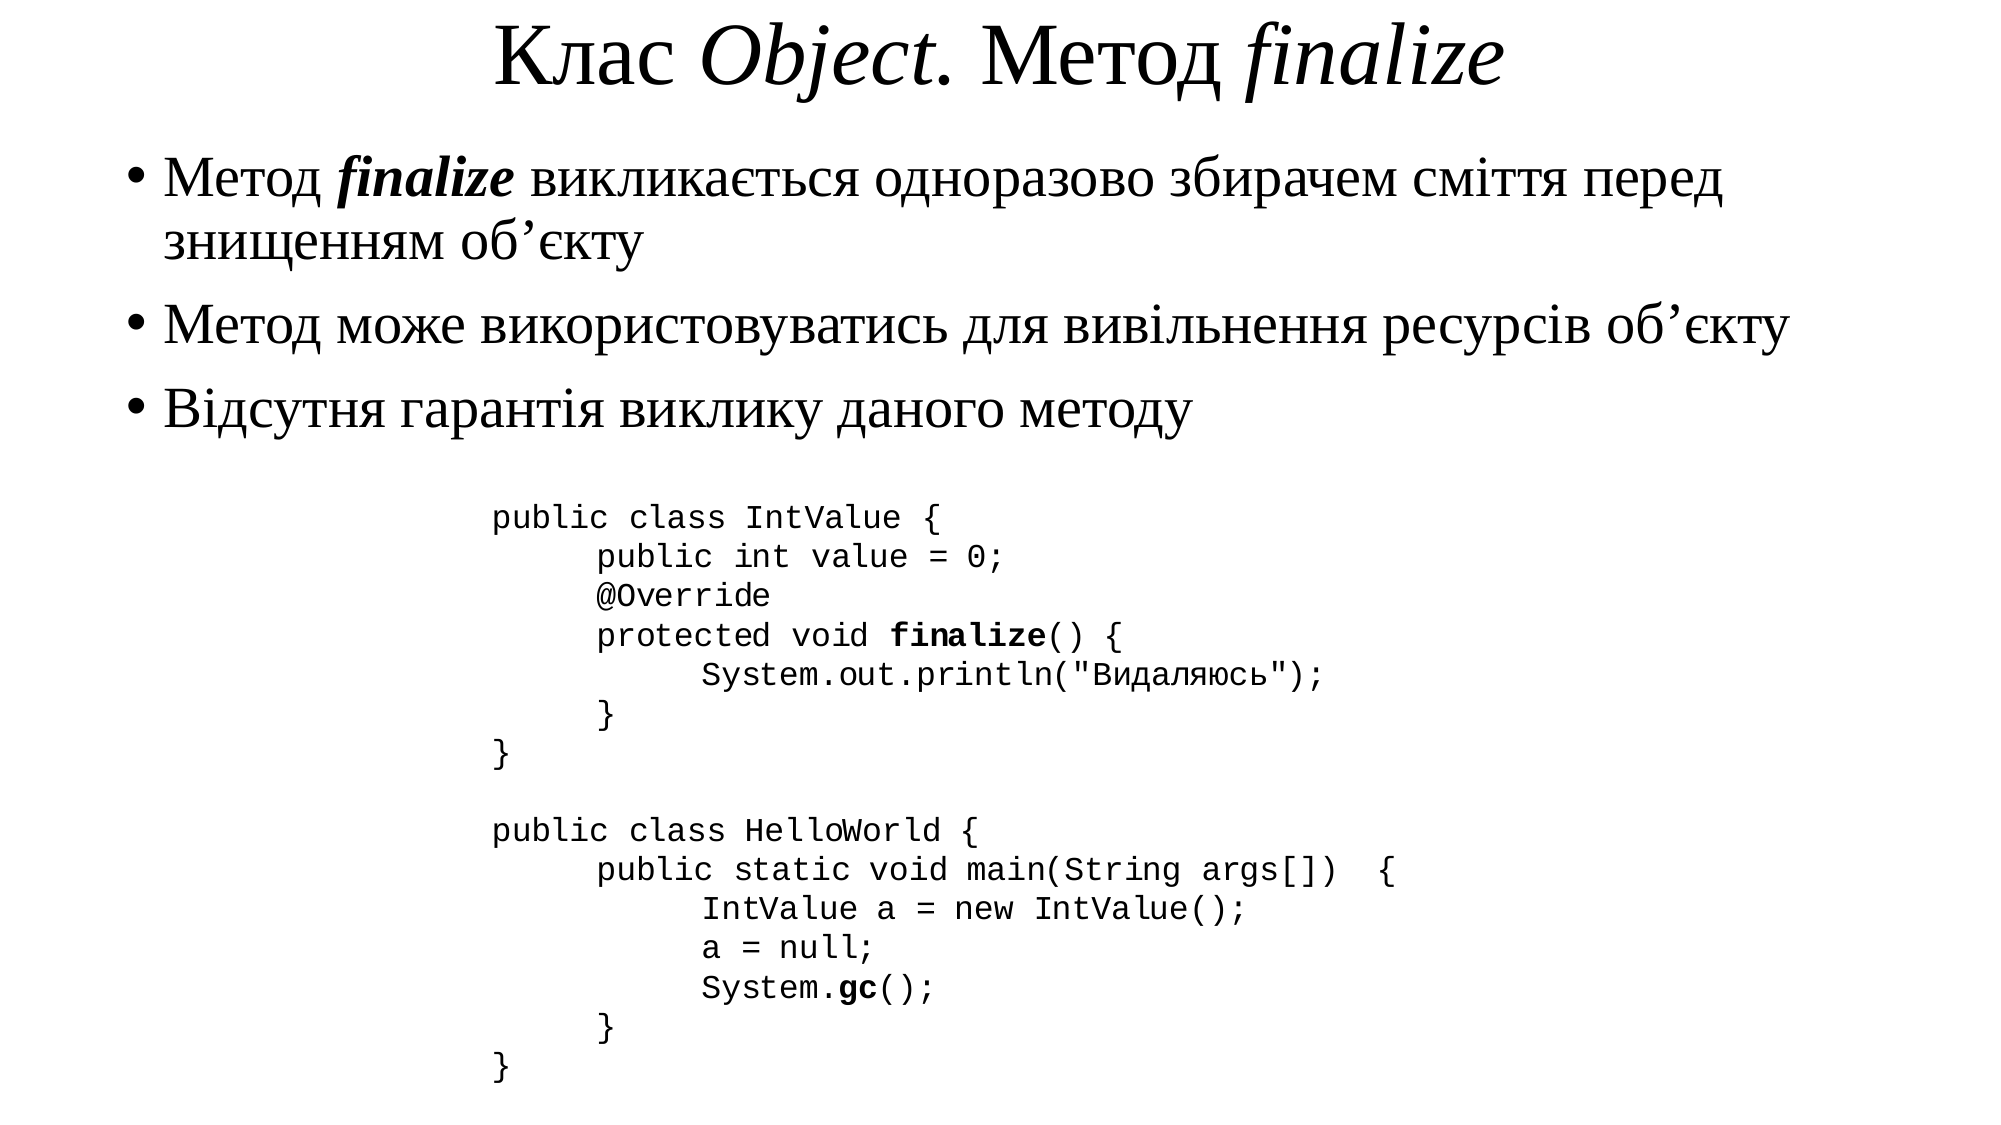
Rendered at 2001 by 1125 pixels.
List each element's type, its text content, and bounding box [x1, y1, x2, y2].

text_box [473, 461, 1435, 1121]
title Клас Object. Метод finalize [0, 0, 2000, 112]
list Метод finalize викликається одноразово збирачем сміття перед знищенням об’єкту Метод може використовуватись для вивільнення ресурсів об’єкту Відсутня гарантія виклику даного методу [111, 139, 1887, 498]
